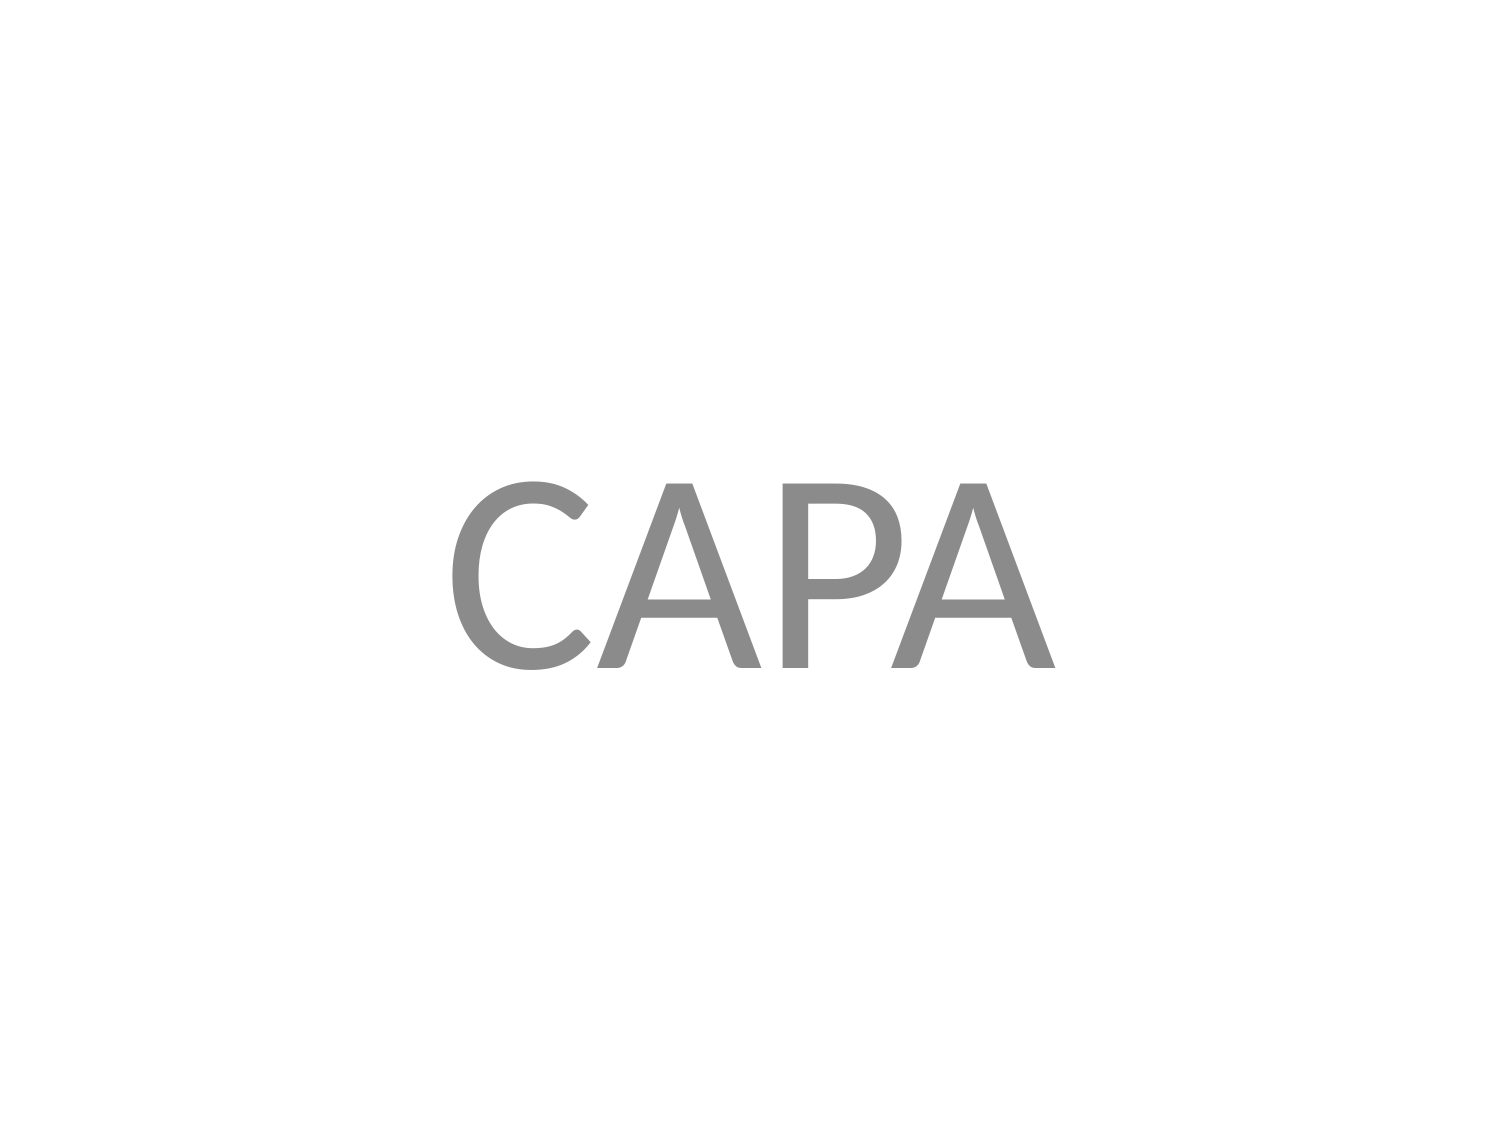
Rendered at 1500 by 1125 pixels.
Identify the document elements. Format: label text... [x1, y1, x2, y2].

subtitle CAPA [225, 373, 1275, 661]
